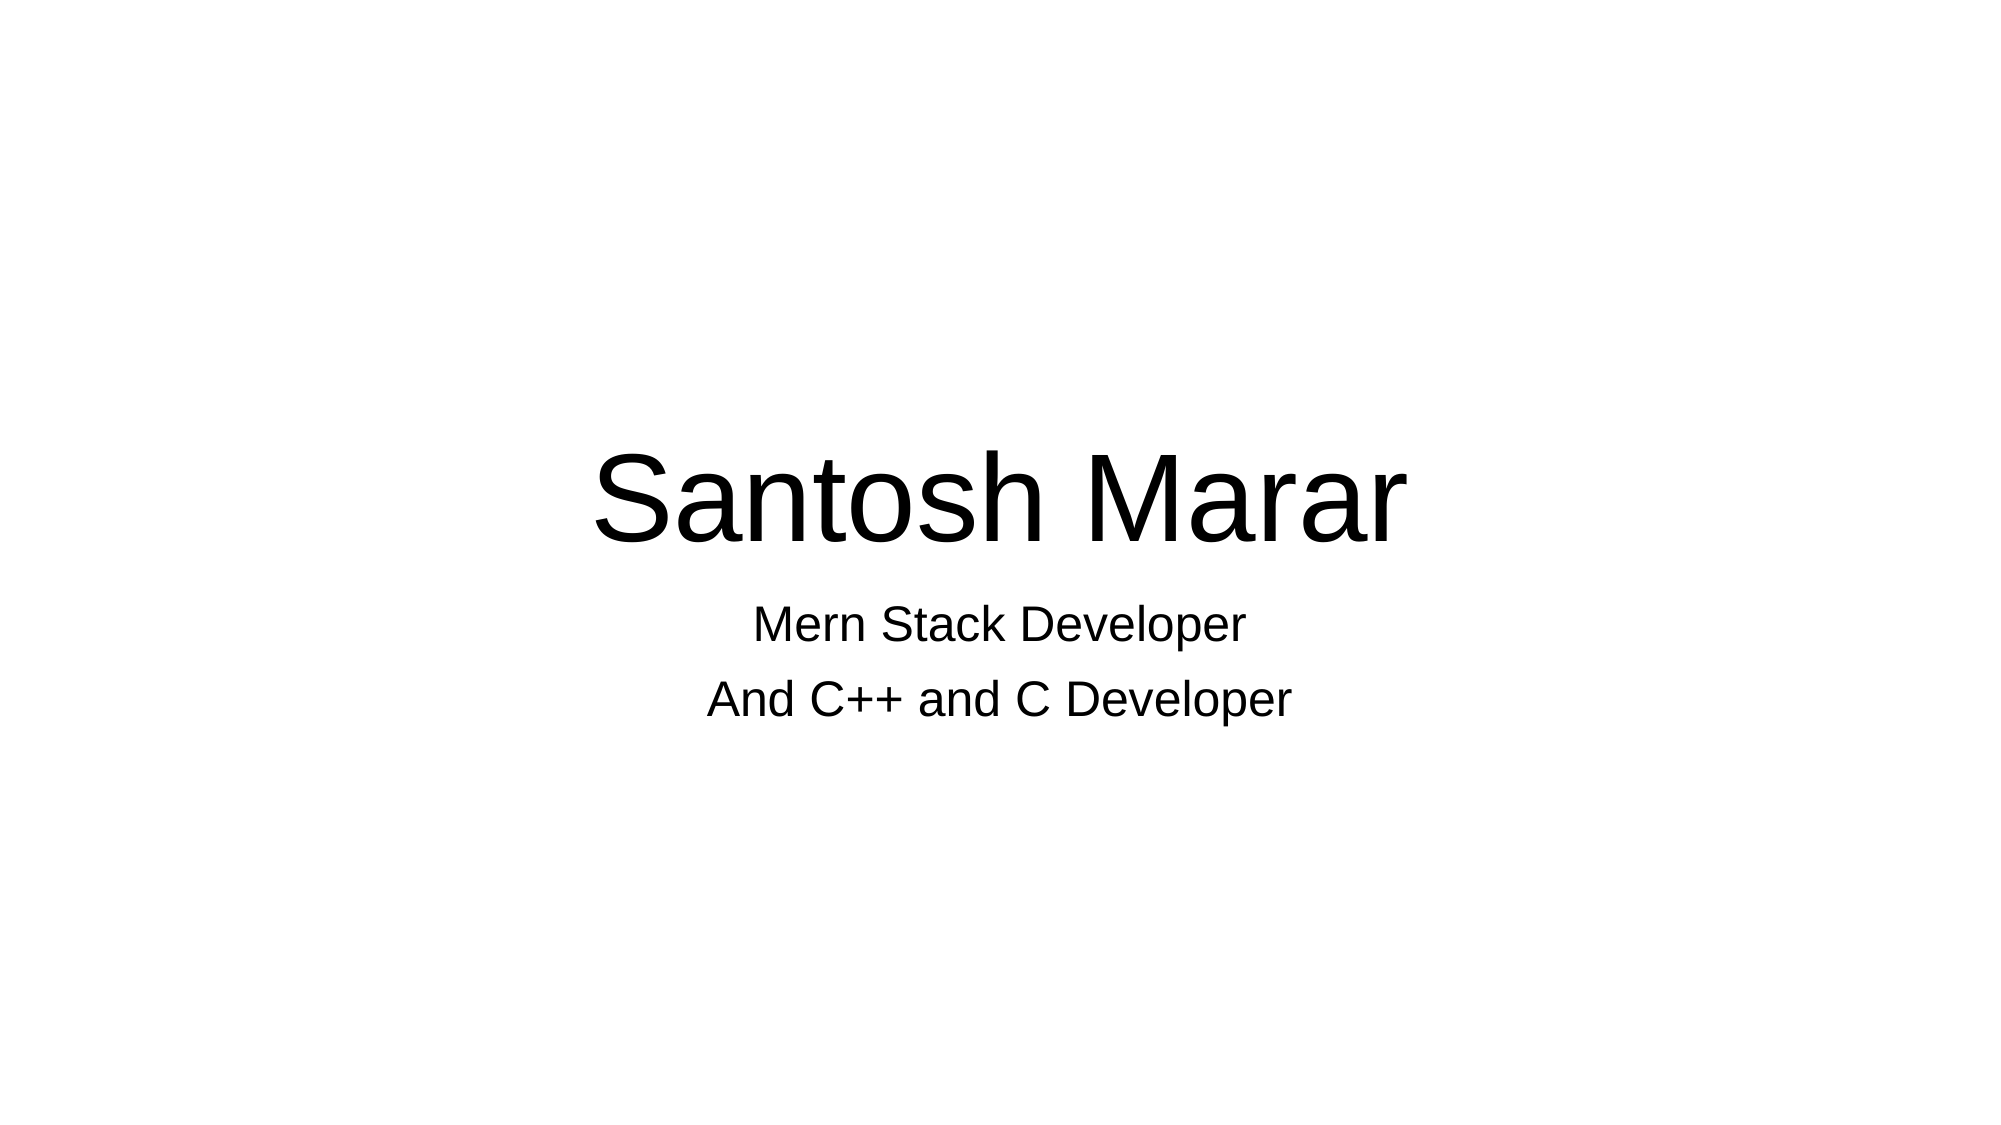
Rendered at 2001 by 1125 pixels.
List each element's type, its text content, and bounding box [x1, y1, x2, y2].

subtitle Mern Stack Developer And C++ and C Developer [249, 590, 1750, 863]
title Santosh Marar [249, 184, 1750, 576]
